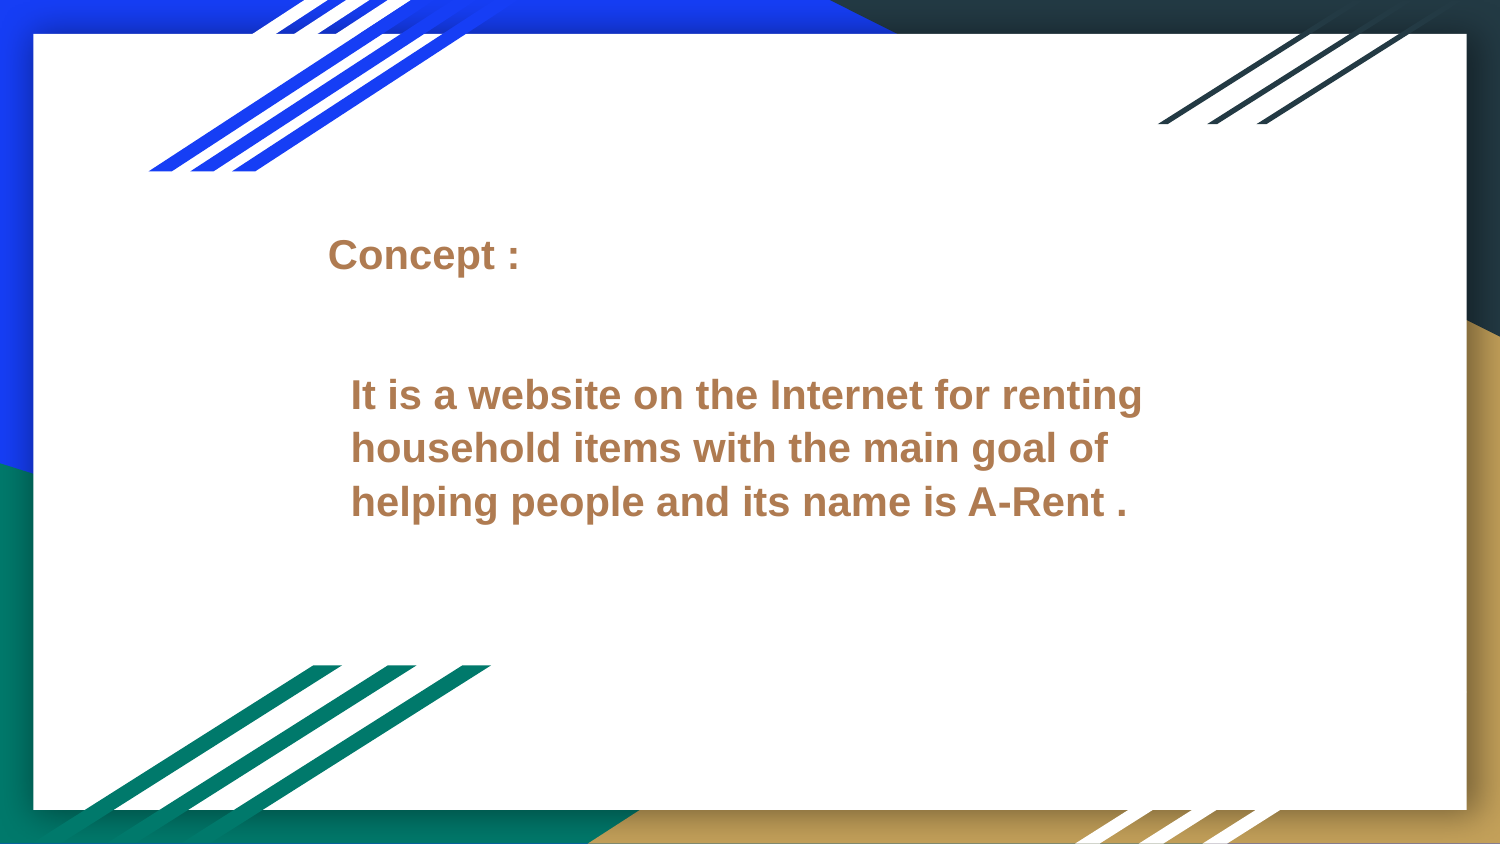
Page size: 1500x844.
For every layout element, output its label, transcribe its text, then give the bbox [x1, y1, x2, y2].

title It is a website on the Internet for renting household items with the main goal of helping people and its name is A-Rent . [335, 349, 1261, 628]
text_box Concept : [312, 205, 595, 394]
